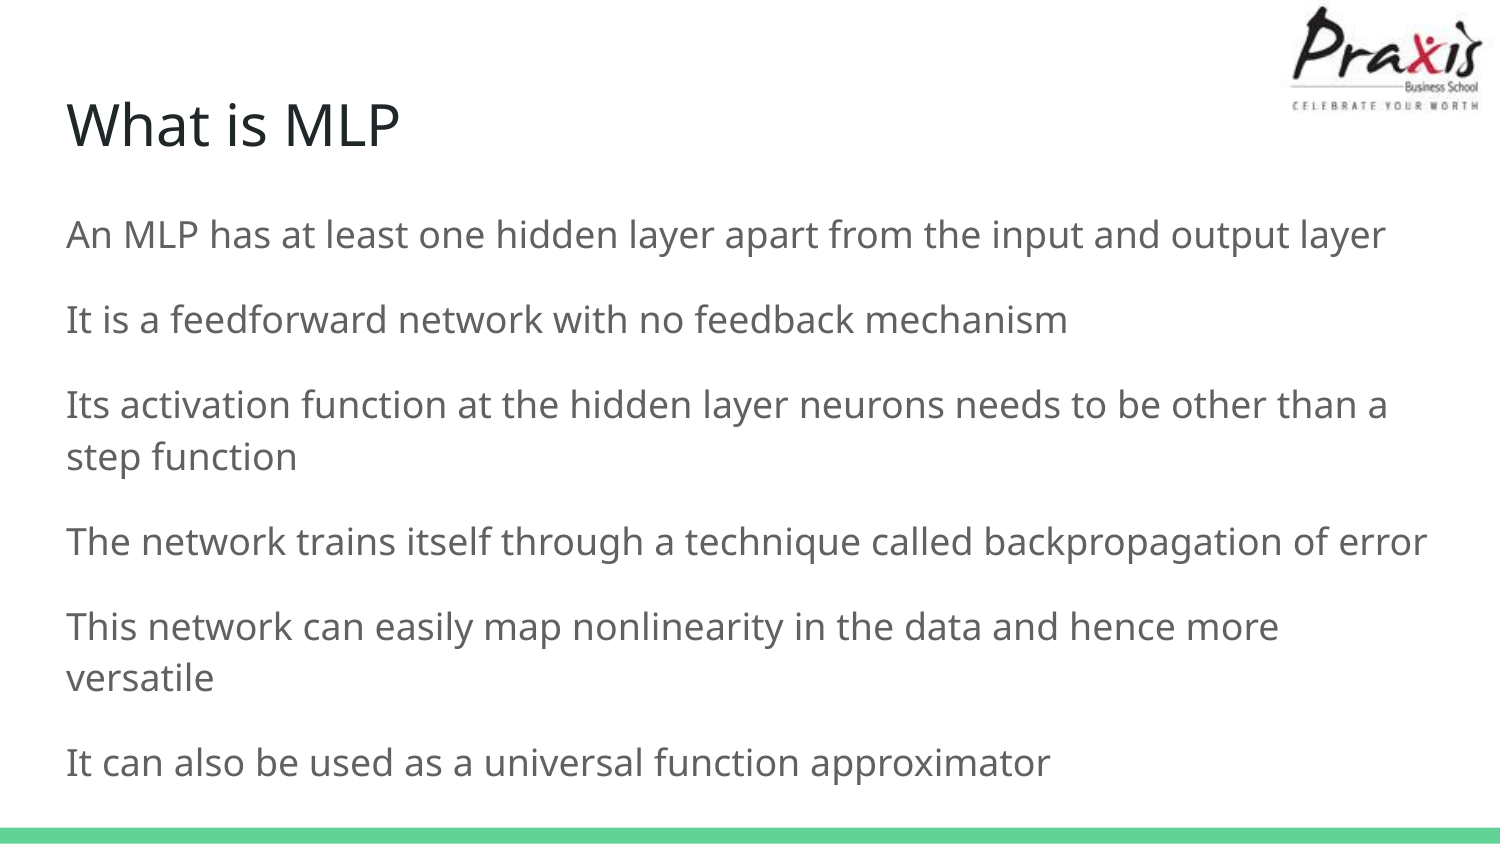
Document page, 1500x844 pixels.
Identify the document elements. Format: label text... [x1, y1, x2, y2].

picture [1274, 0, 1500, 118]
title What is MLP [51, 72, 1449, 167]
list An MLP has at least one hidden layer apart from the input and output layer It is a feedforward network with no feedback mechanism Its activation function at the hidden layer neurons needs to be other than a step function The network trains itself through a technique called backpropagation of error This network can easily map nonlinearity in the data and hence more versatile It can also be used as a universal function approximator [51, 189, 1449, 750]
